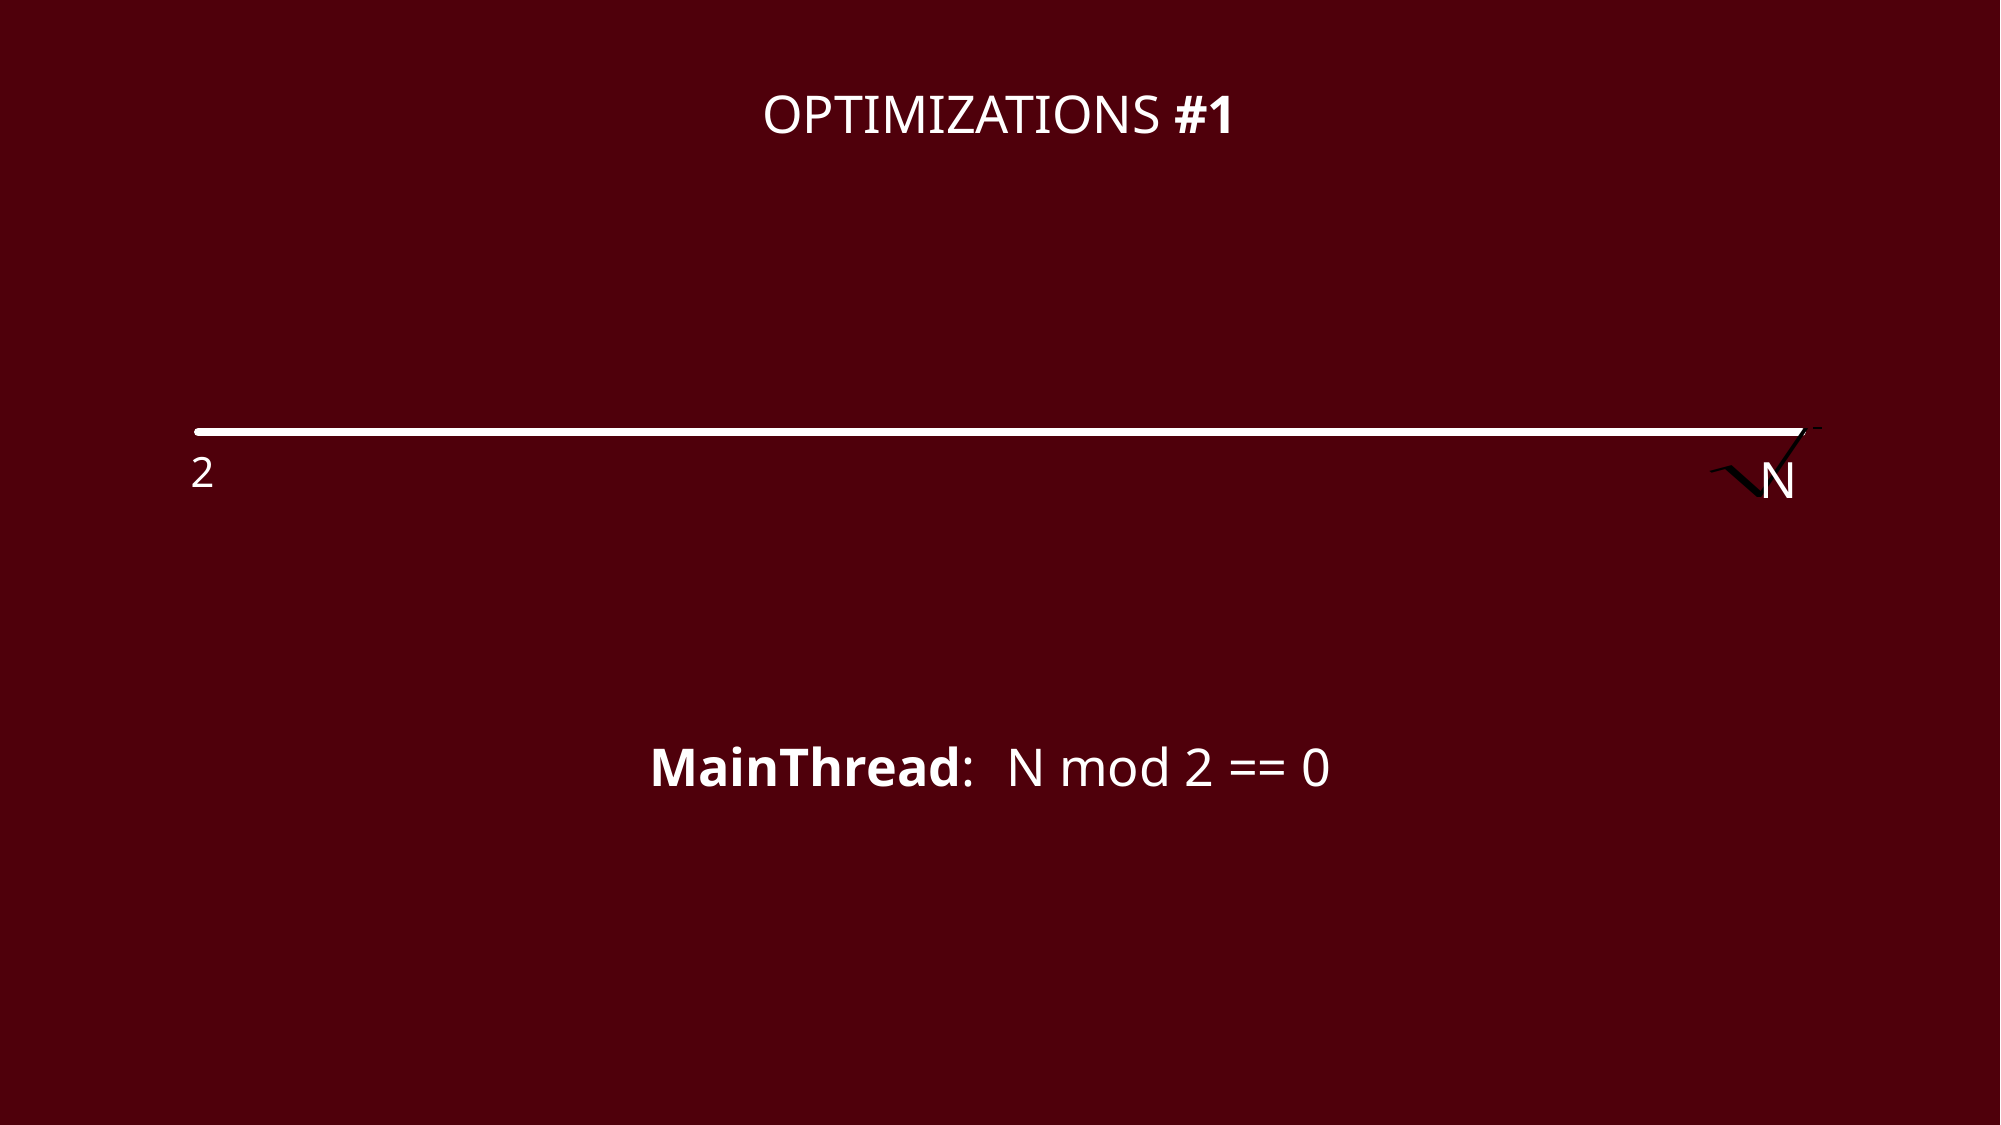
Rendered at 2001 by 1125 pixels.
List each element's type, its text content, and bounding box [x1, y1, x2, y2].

text_box OPTIMIZATIONS #1 [591, 74, 1408, 152]
text_box 2 [175, 438, 235, 503]
text_box N [1744, 440, 1799, 516]
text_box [634, 727, 1366, 806]
